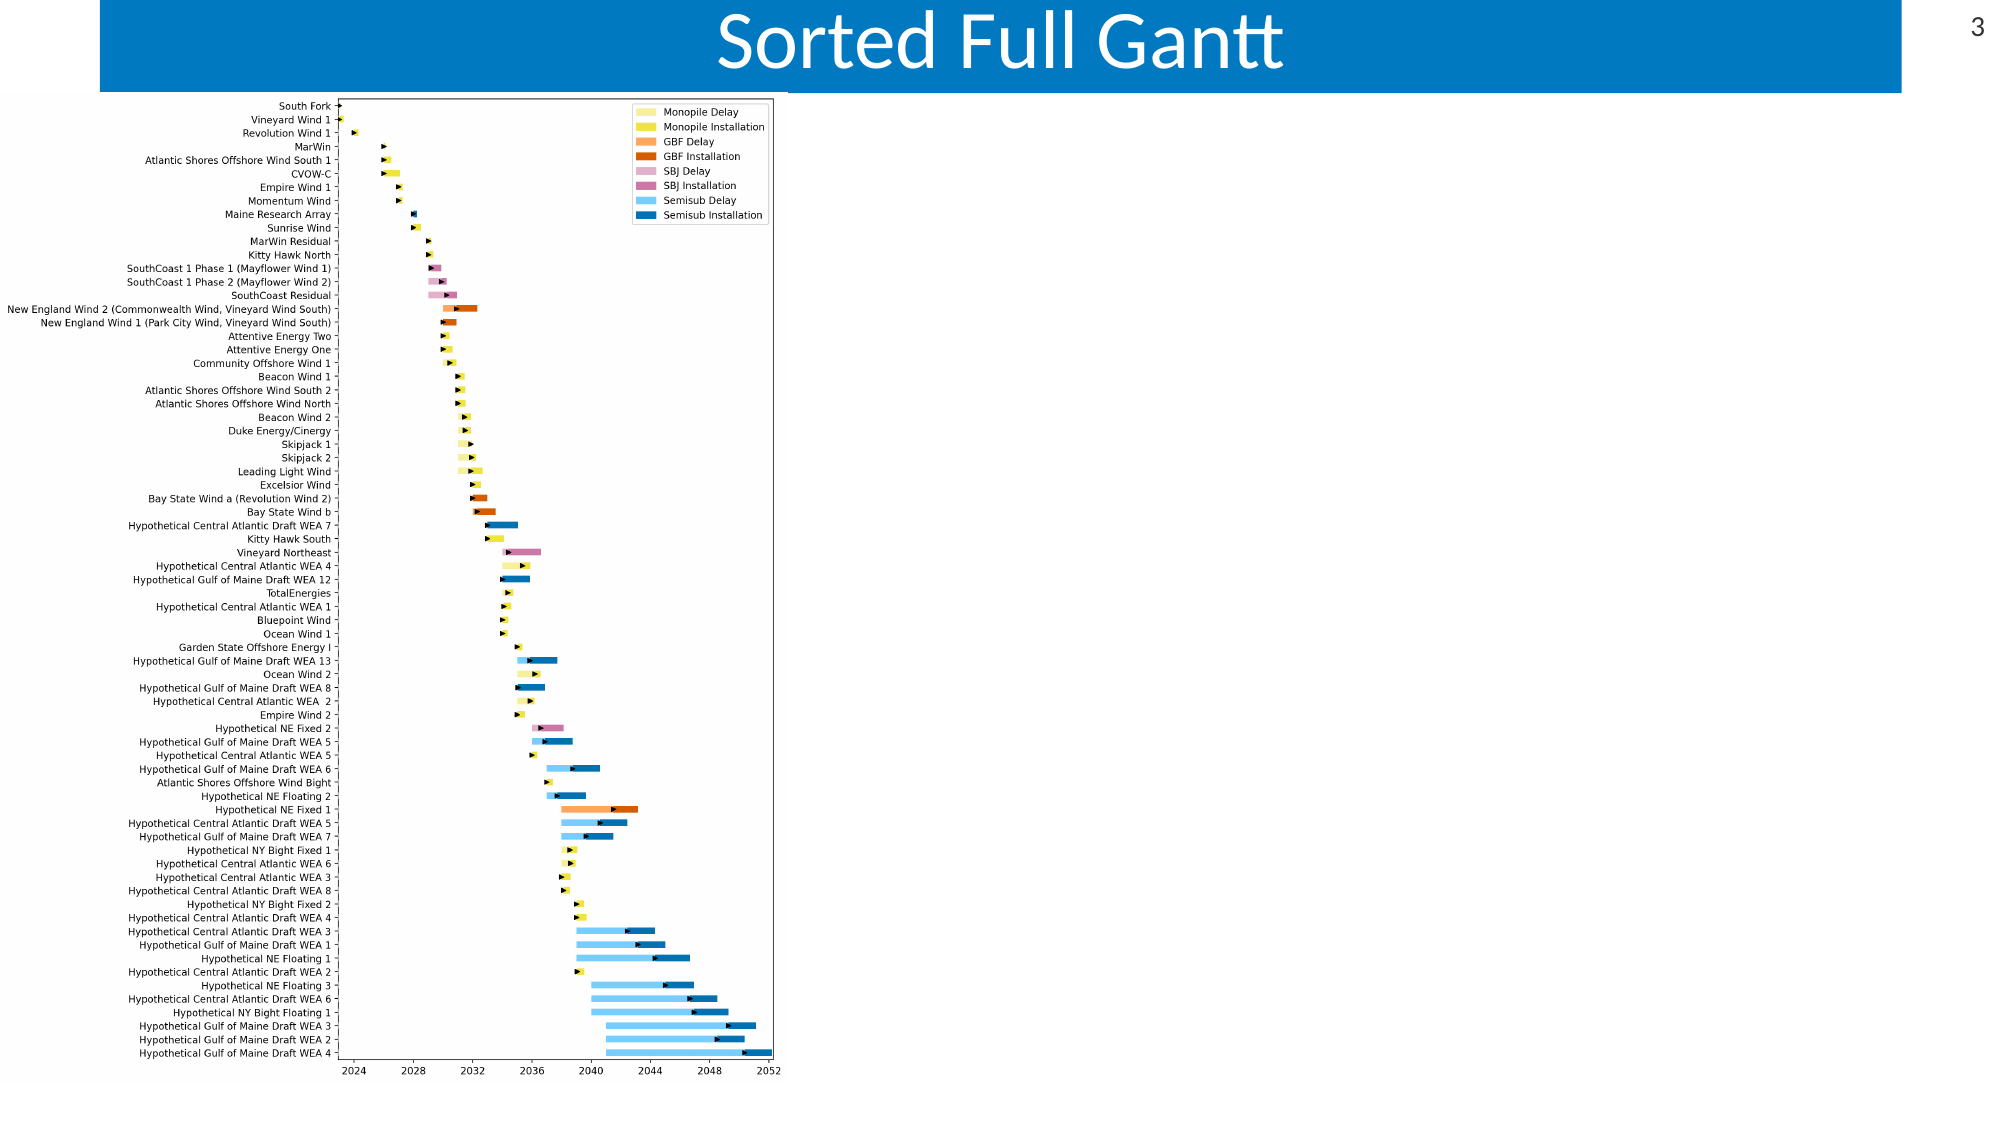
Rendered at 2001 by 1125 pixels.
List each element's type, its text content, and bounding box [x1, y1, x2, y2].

title Sorted Full Gantt [99, 0, 1902, 94]
picture [0, 92, 788, 1083]
